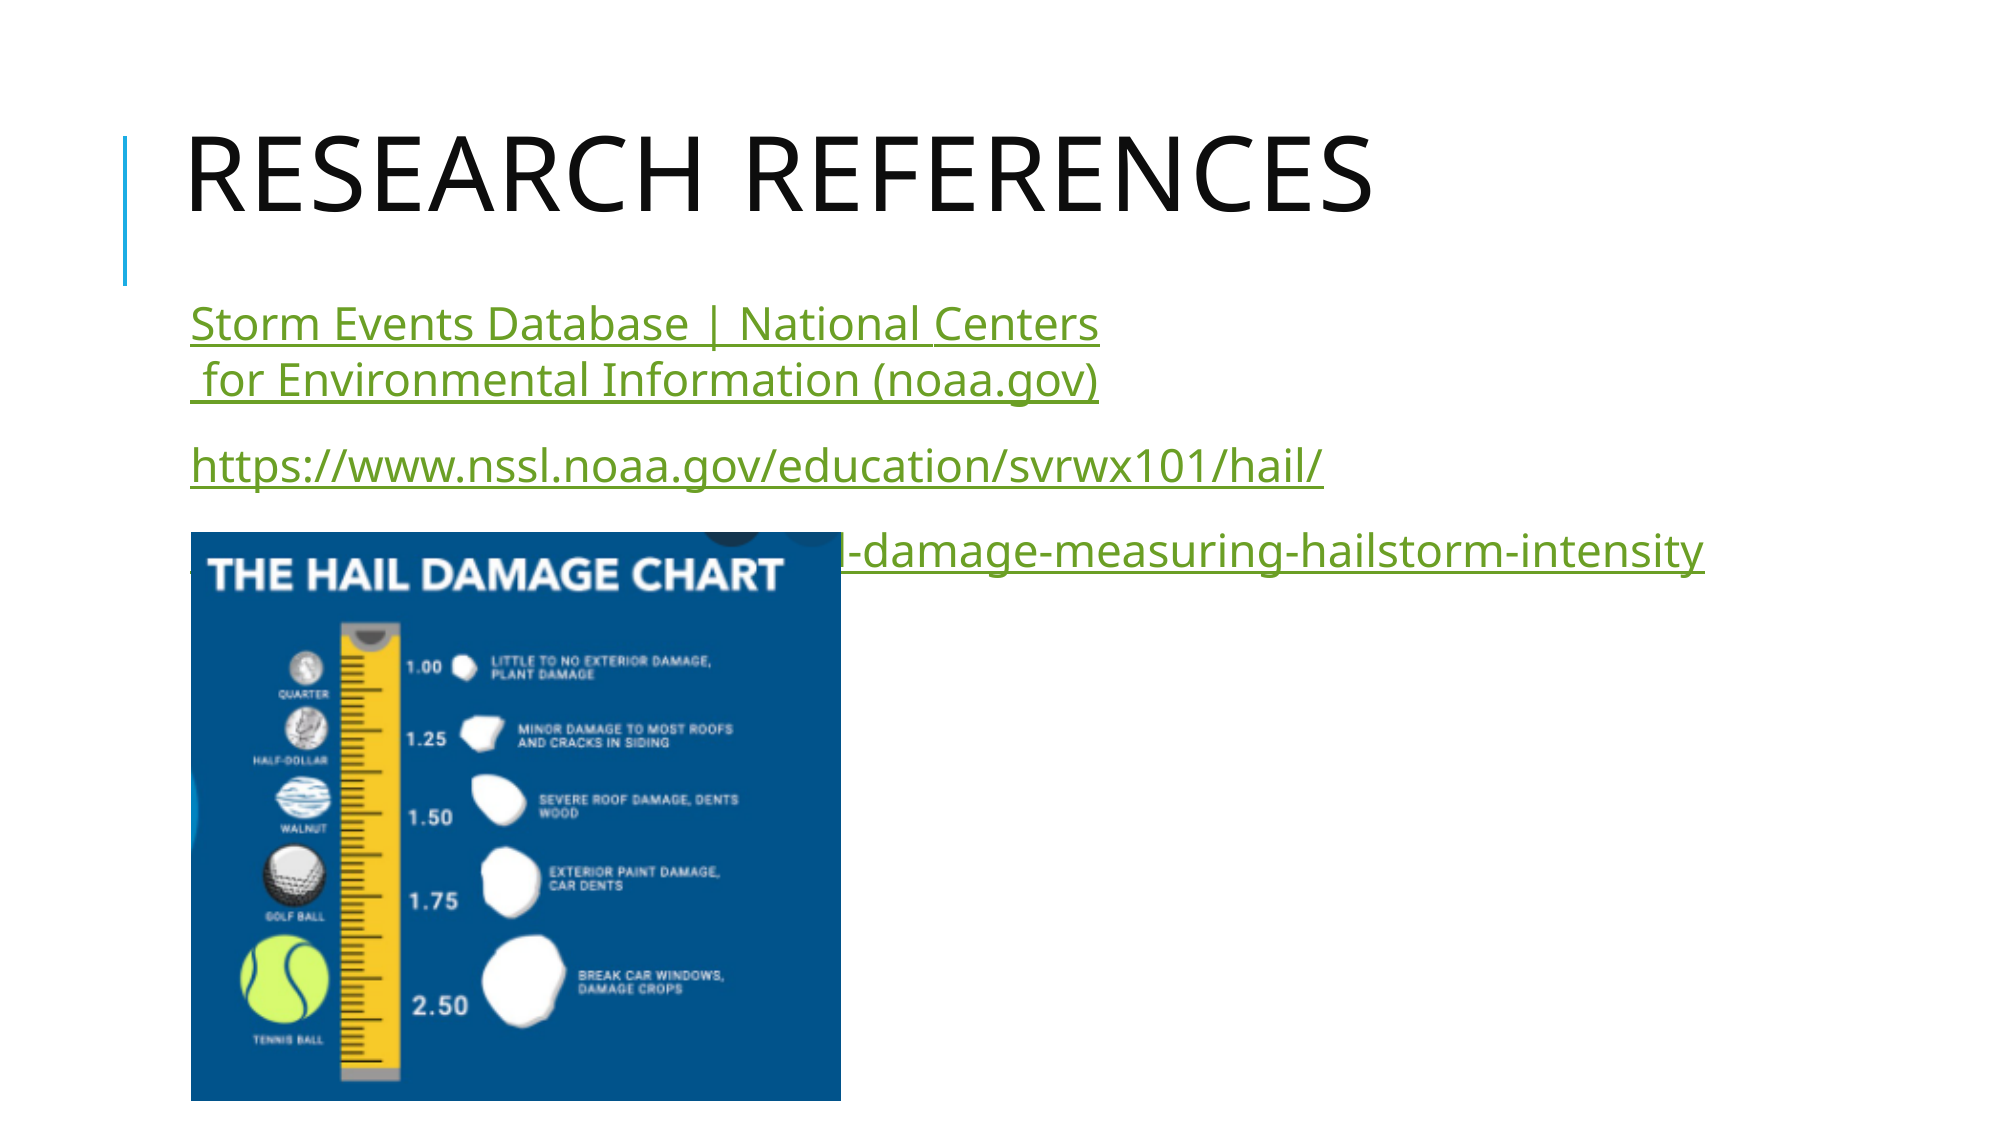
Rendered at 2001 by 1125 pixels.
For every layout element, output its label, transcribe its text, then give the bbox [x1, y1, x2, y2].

picture [191, 531, 841, 1101]
title Research references [168, 96, 1763, 267]
list Storm Events Database | National Centers for Environmental Information (noaa.gov) https://www.nssl.noaa.gov/education/svrwx101/hail/ https://www.almanac.com/hail-damage-measuring-hailstorm-intensity [168, 288, 1763, 1035]
